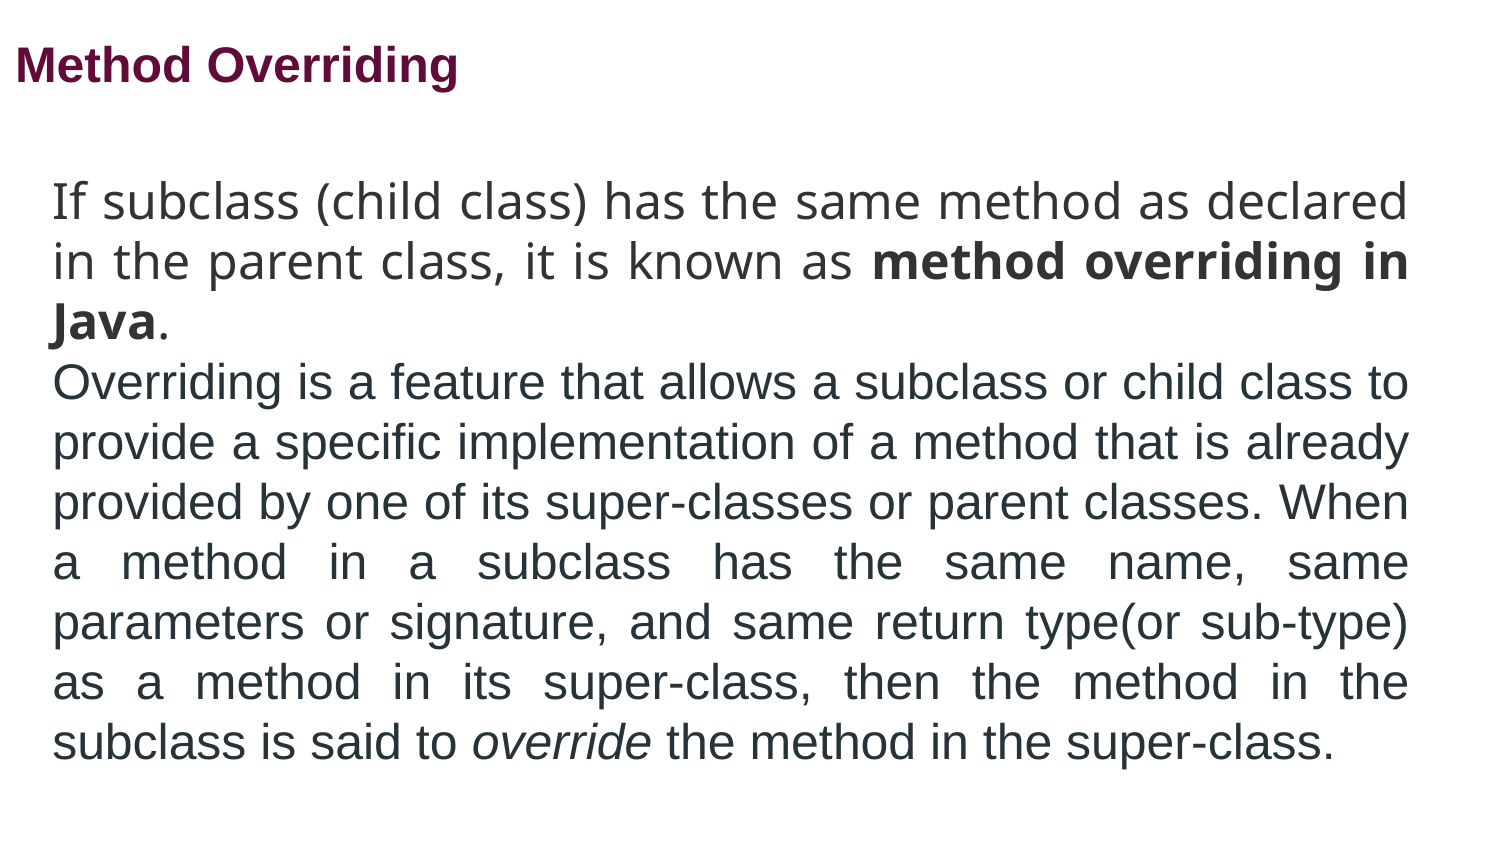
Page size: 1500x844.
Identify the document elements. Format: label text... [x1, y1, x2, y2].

text_box Method Overriding [0, 0, 493, 108]
text_box If subclass (child class) has the same method as declared in the parent class, it is known as method overriding in Java. Overriding is a feature that allows a subclass or child class to provide a specific implementation of a method that is already provided by one of its super-classes or parent classes. When a method in a subclass has the same name, same parameters or signature, and same return type(or sub-type) as a method in its super-class, then the method in the subclass is said to override the method in the super-class. [37, 154, 1426, 785]
